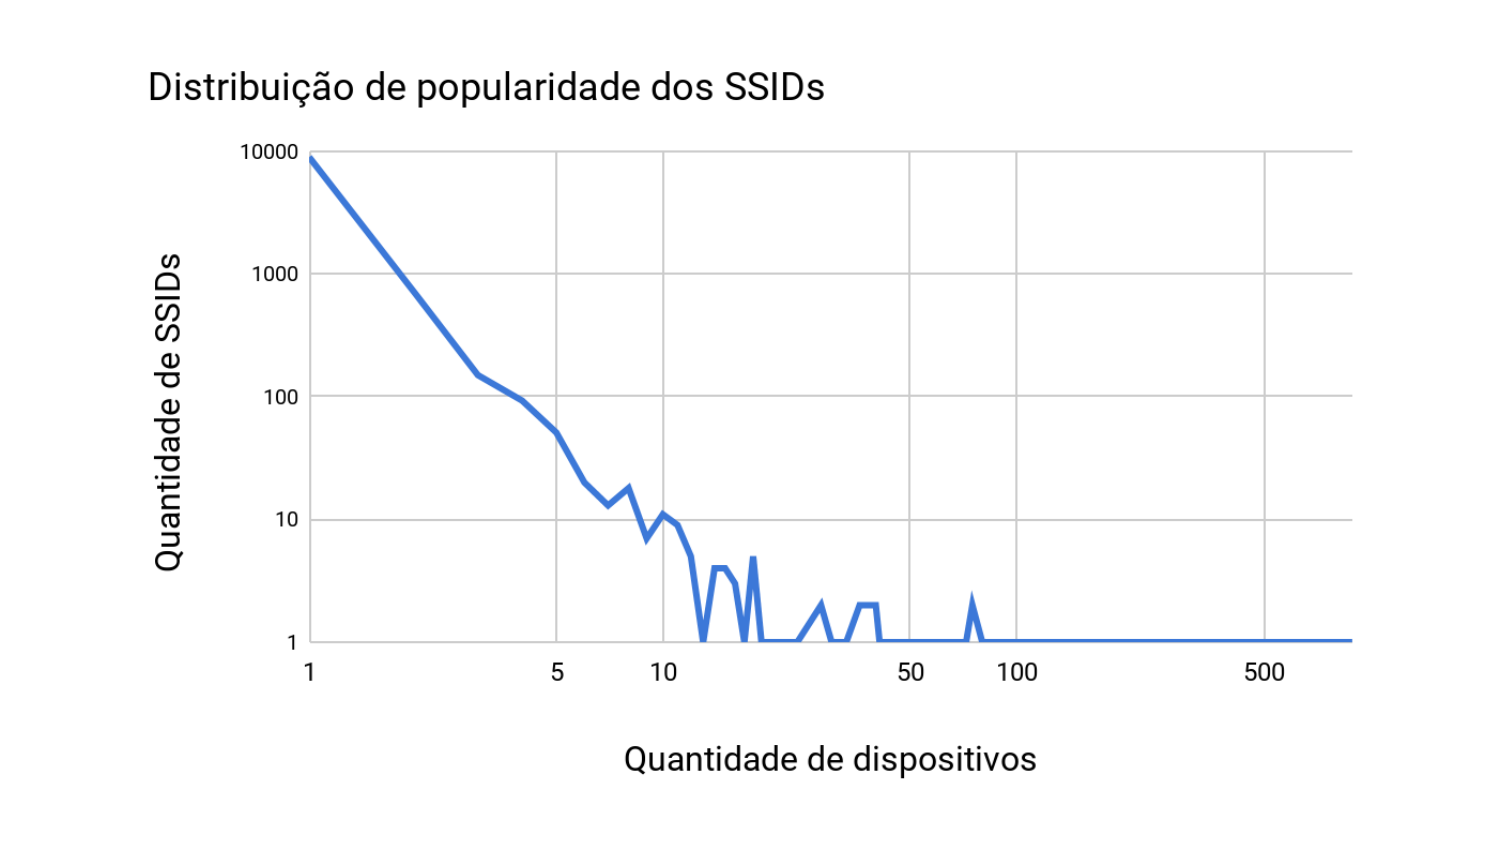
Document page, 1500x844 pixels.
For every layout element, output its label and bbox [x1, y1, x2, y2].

picture [107, 24, 1393, 819]
